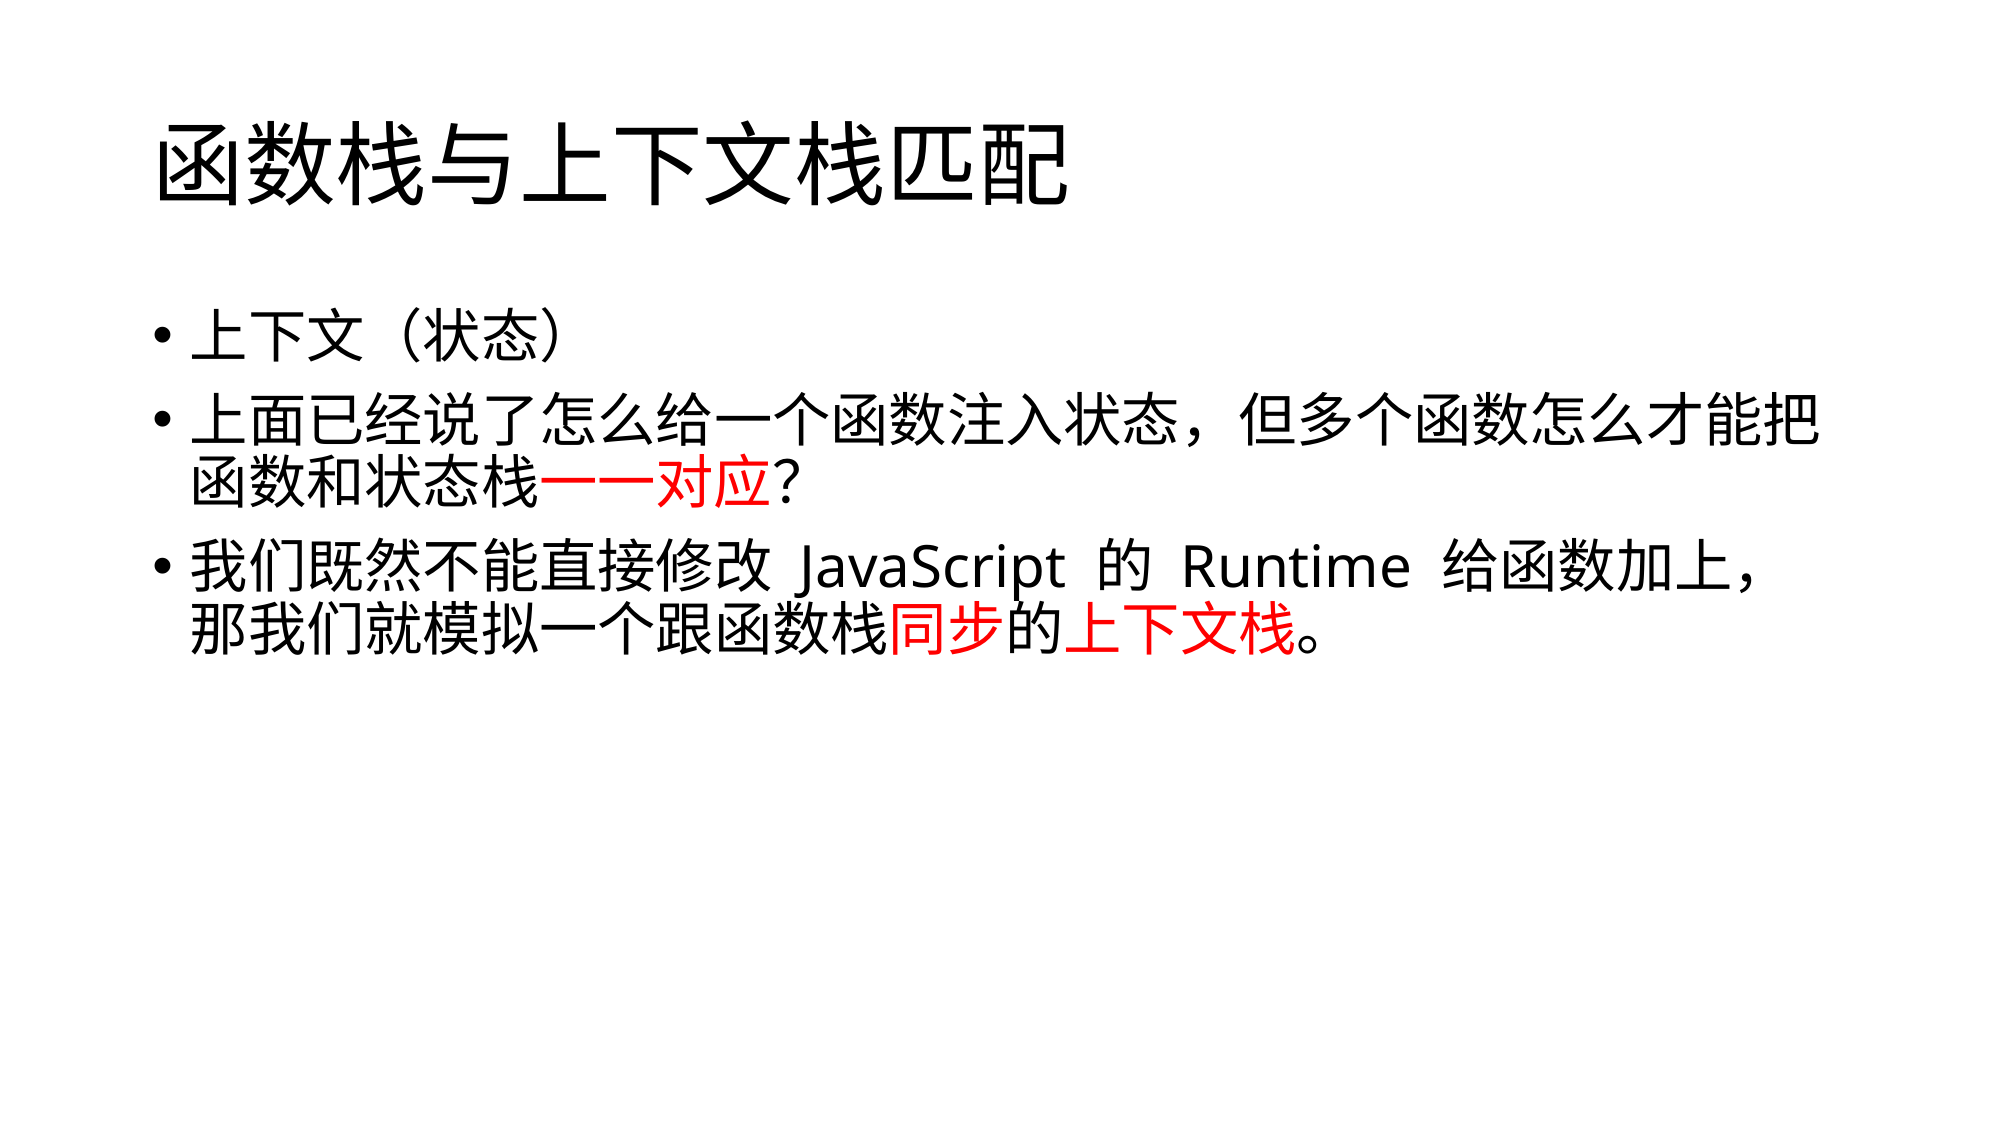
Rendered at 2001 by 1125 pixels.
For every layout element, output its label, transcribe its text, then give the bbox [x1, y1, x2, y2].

title 函数栈与上下文栈匹配 [137, 59, 1863, 278]
list 上下文（状态） 上面已经说了怎么给一个函数注入状态，但多个函数怎么才能把函数和状态栈一一对应？ 我们既然不能直接修改 JavaScript 的 Runtime 给函数加上，那我们就模拟一个跟函数栈同步的上下文栈。 [137, 299, 1863, 1014]
